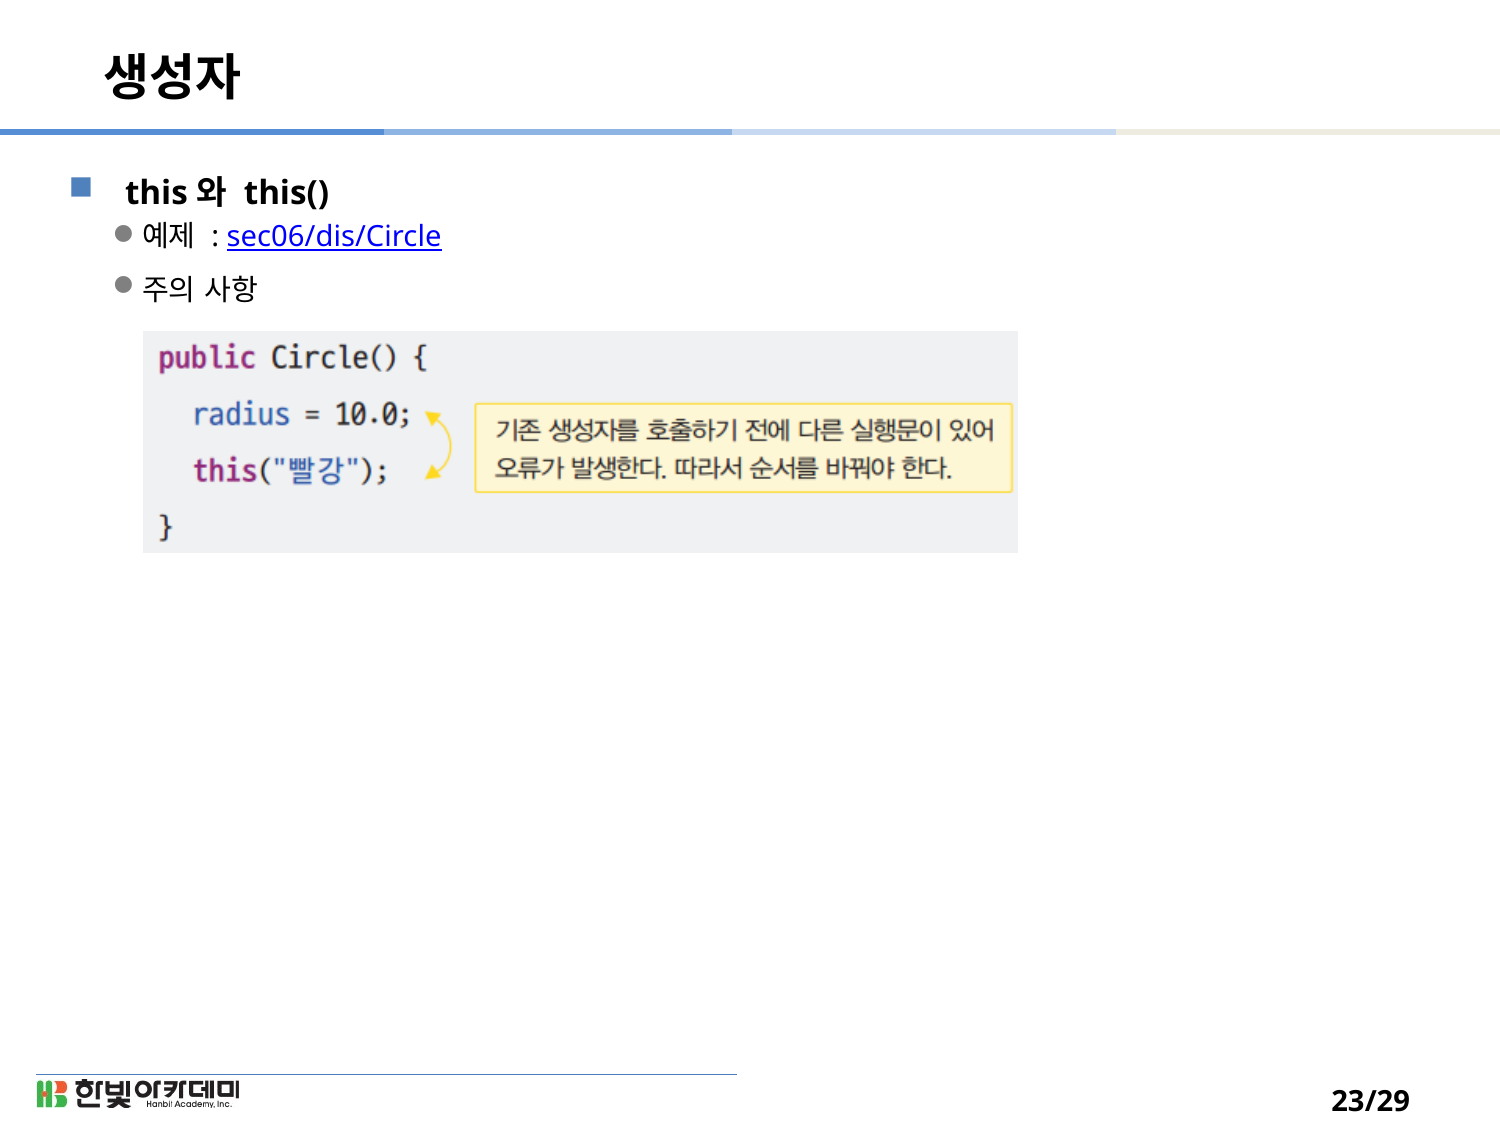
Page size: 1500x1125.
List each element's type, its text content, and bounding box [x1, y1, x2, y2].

list this와 this() 예제 : sec06/dis/Circle 주의 사항 [53, 144, 1436, 1063]
title 생성자 [88, 30, 1330, 121]
picture [36, 1079, 239, 1108]
picture [143, 331, 1018, 553]
